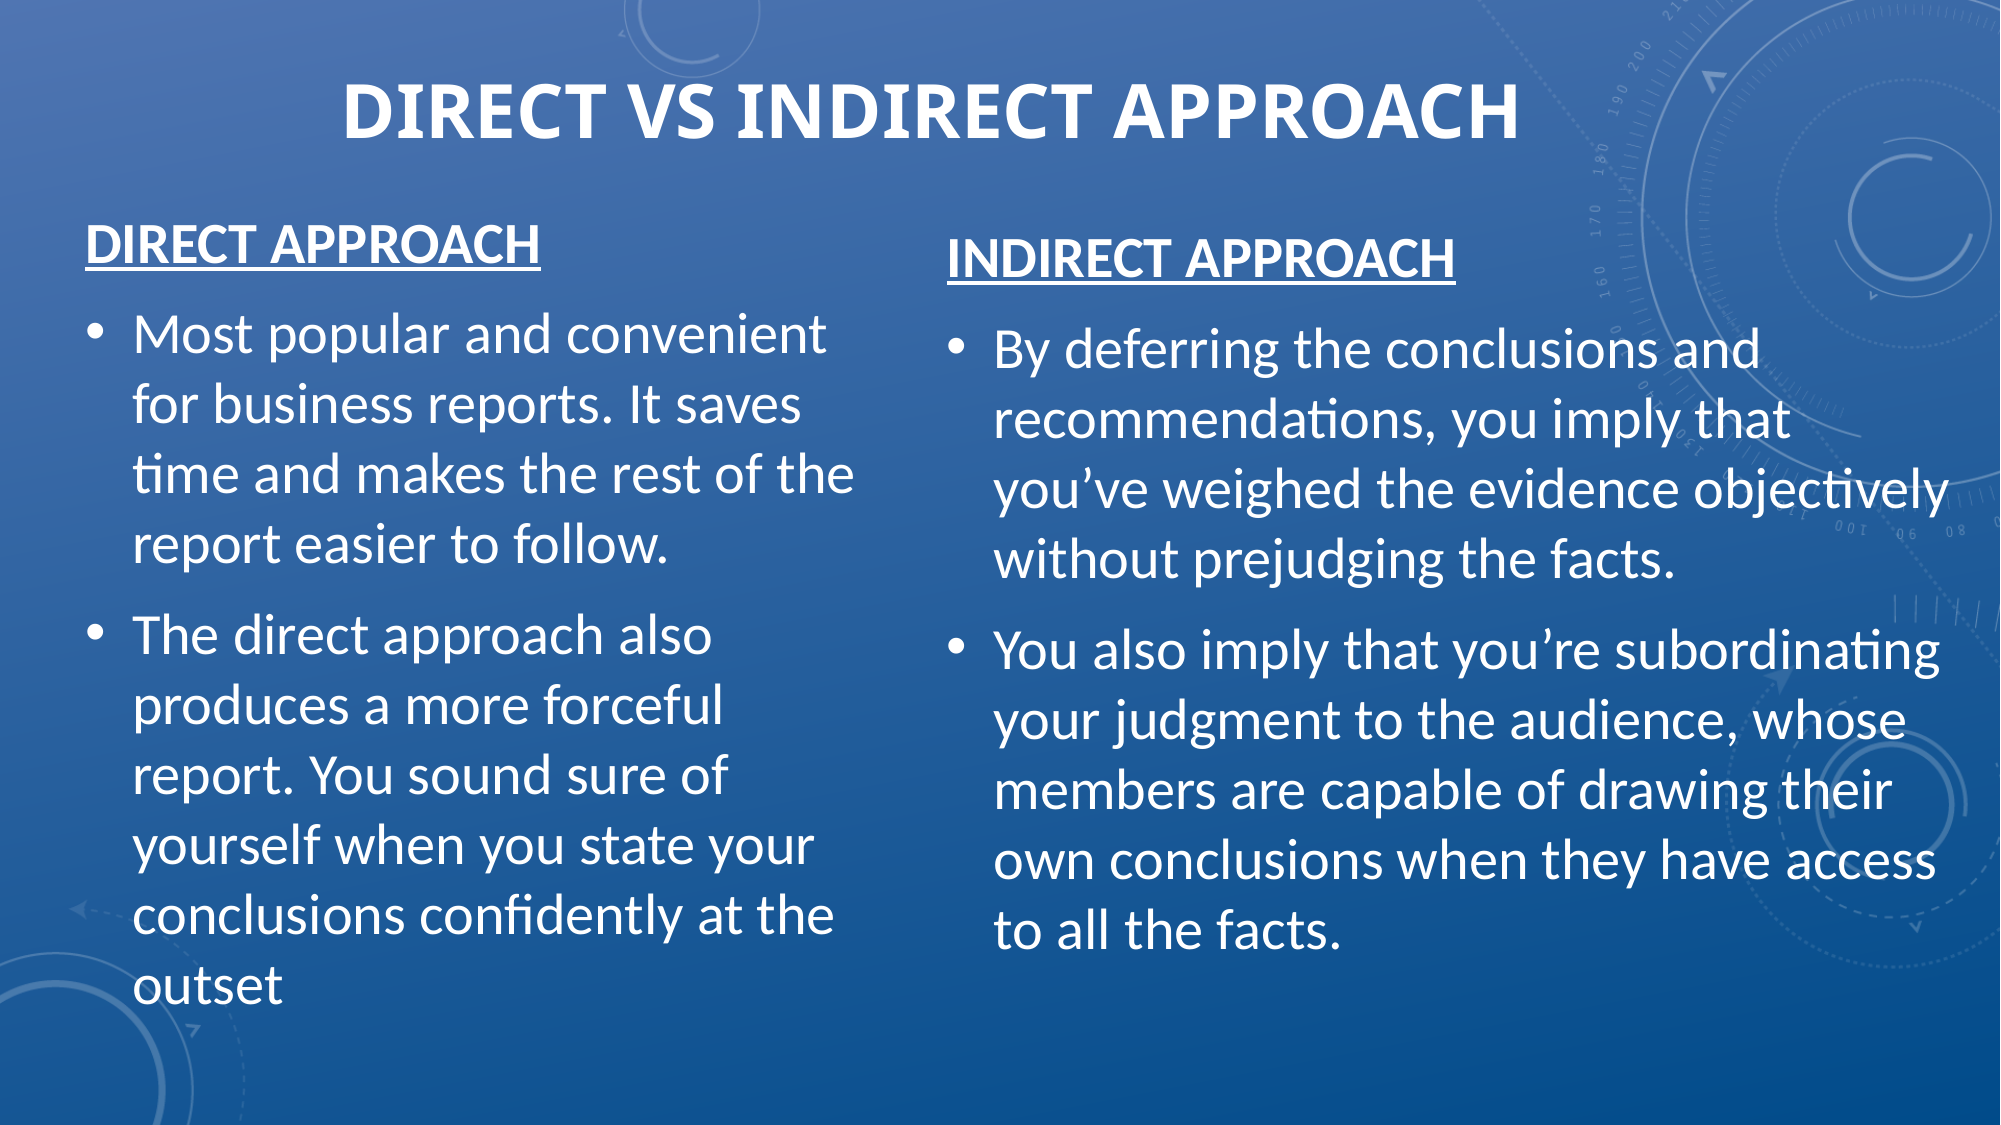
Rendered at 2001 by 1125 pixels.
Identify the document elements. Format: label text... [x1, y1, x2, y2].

list INDIRECT APPROACH By deferring the conclusions and recommendations, you imply that you’ve weighed the evidence objectively without prejudging the facts. You also imply that you’re subordinating your judgment to the audience, whose members are capable of drawing their own conclusions when they have access to all the facts. [931, 169, 1973, 1102]
picture [0, 0, 2000, 1125]
title Direct vs indirect approach [100, 26, 1763, 191]
list DIRECT APPROACH Most popular and convenient for business reports. It saves time and makes the rest of the report easier to follow. The direct approach also produces a more forceful report. You sound sure of yourself when you state your conclusions confidently at the outset [70, 169, 890, 1053]
